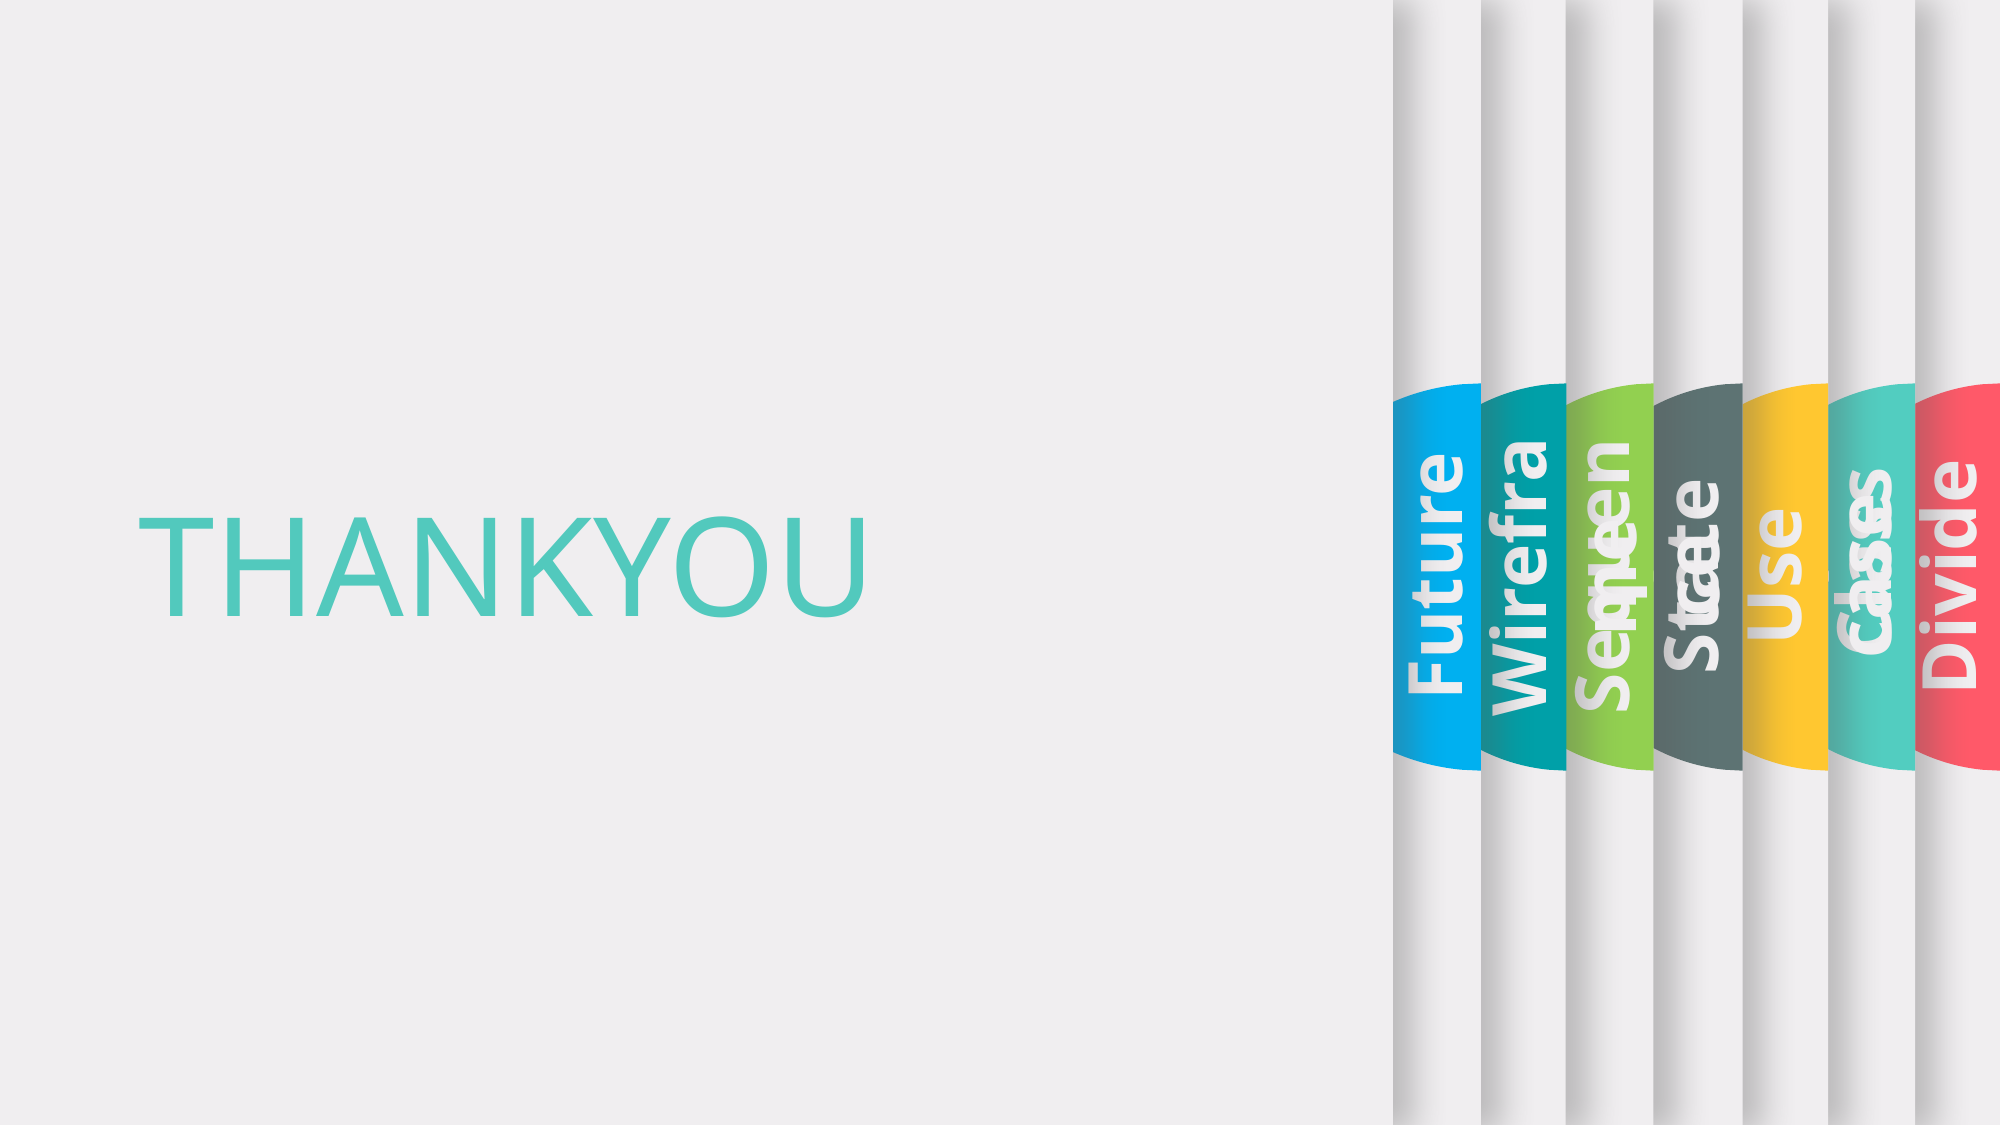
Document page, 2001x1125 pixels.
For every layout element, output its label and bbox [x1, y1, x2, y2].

text_box [1743, 0, 1829, 1125]
text_box [0, 0, 1408, 1125]
text_box [1567, 0, 1654, 1125]
text_box [1654, 0, 1743, 1125]
text_box [1916, 0, 2000, 1125]
text_box [1829, 0, 1916, 1125]
text_box [1496, 0, 1567, 1125]
text_box [1408, 0, 1496, 1125]
